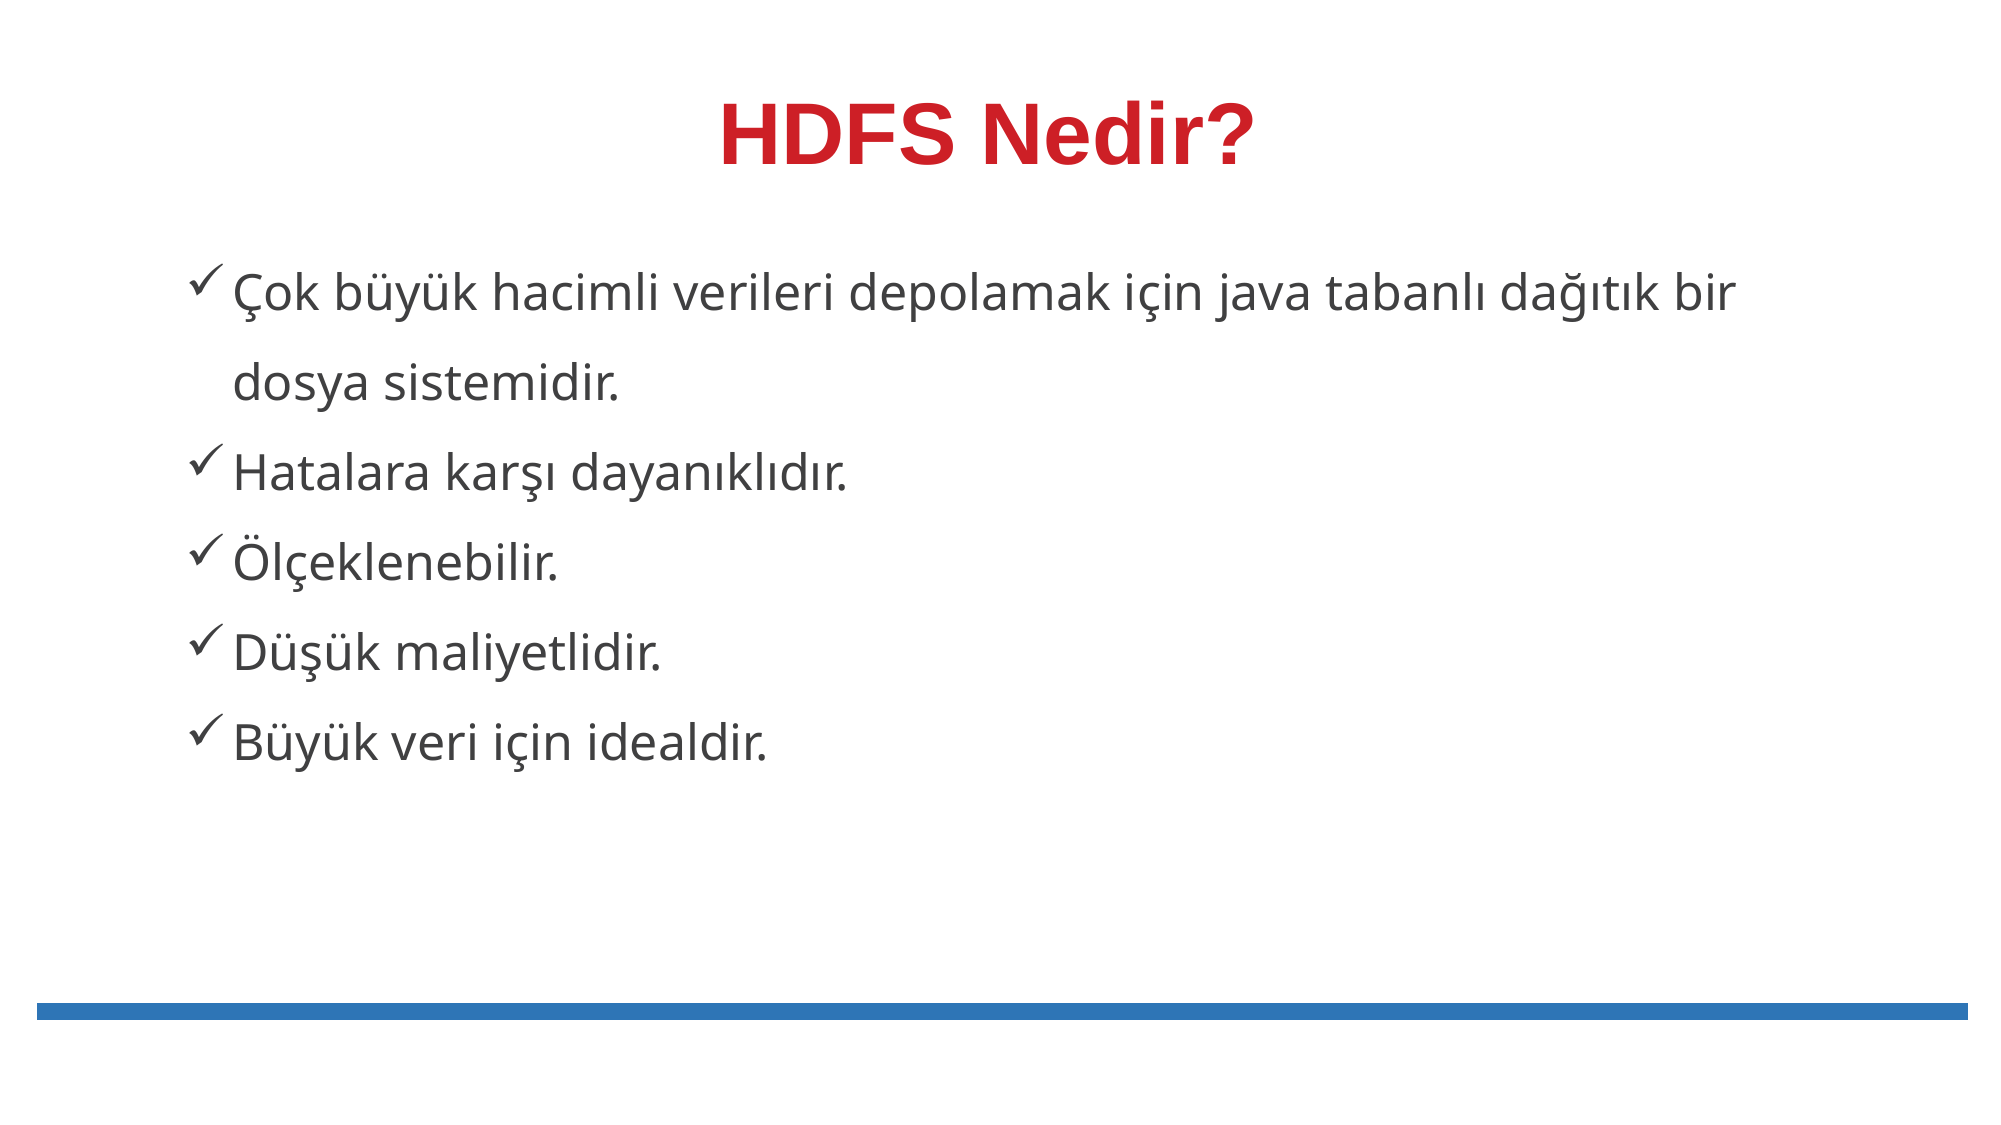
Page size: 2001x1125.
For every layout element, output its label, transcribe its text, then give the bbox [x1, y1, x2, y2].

text_box Çok büyük hacimli verileri depolamak için java tabanlı dağıtık bir dosya sistemidir. Hatalara karşı dayanıklıdır. Ölçeklenebilir. Düşük maliyetlidir. Büyük veri için idealdir. [170, 222, 1864, 778]
title HDFS Nedir? [238, 34, 1739, 192]
